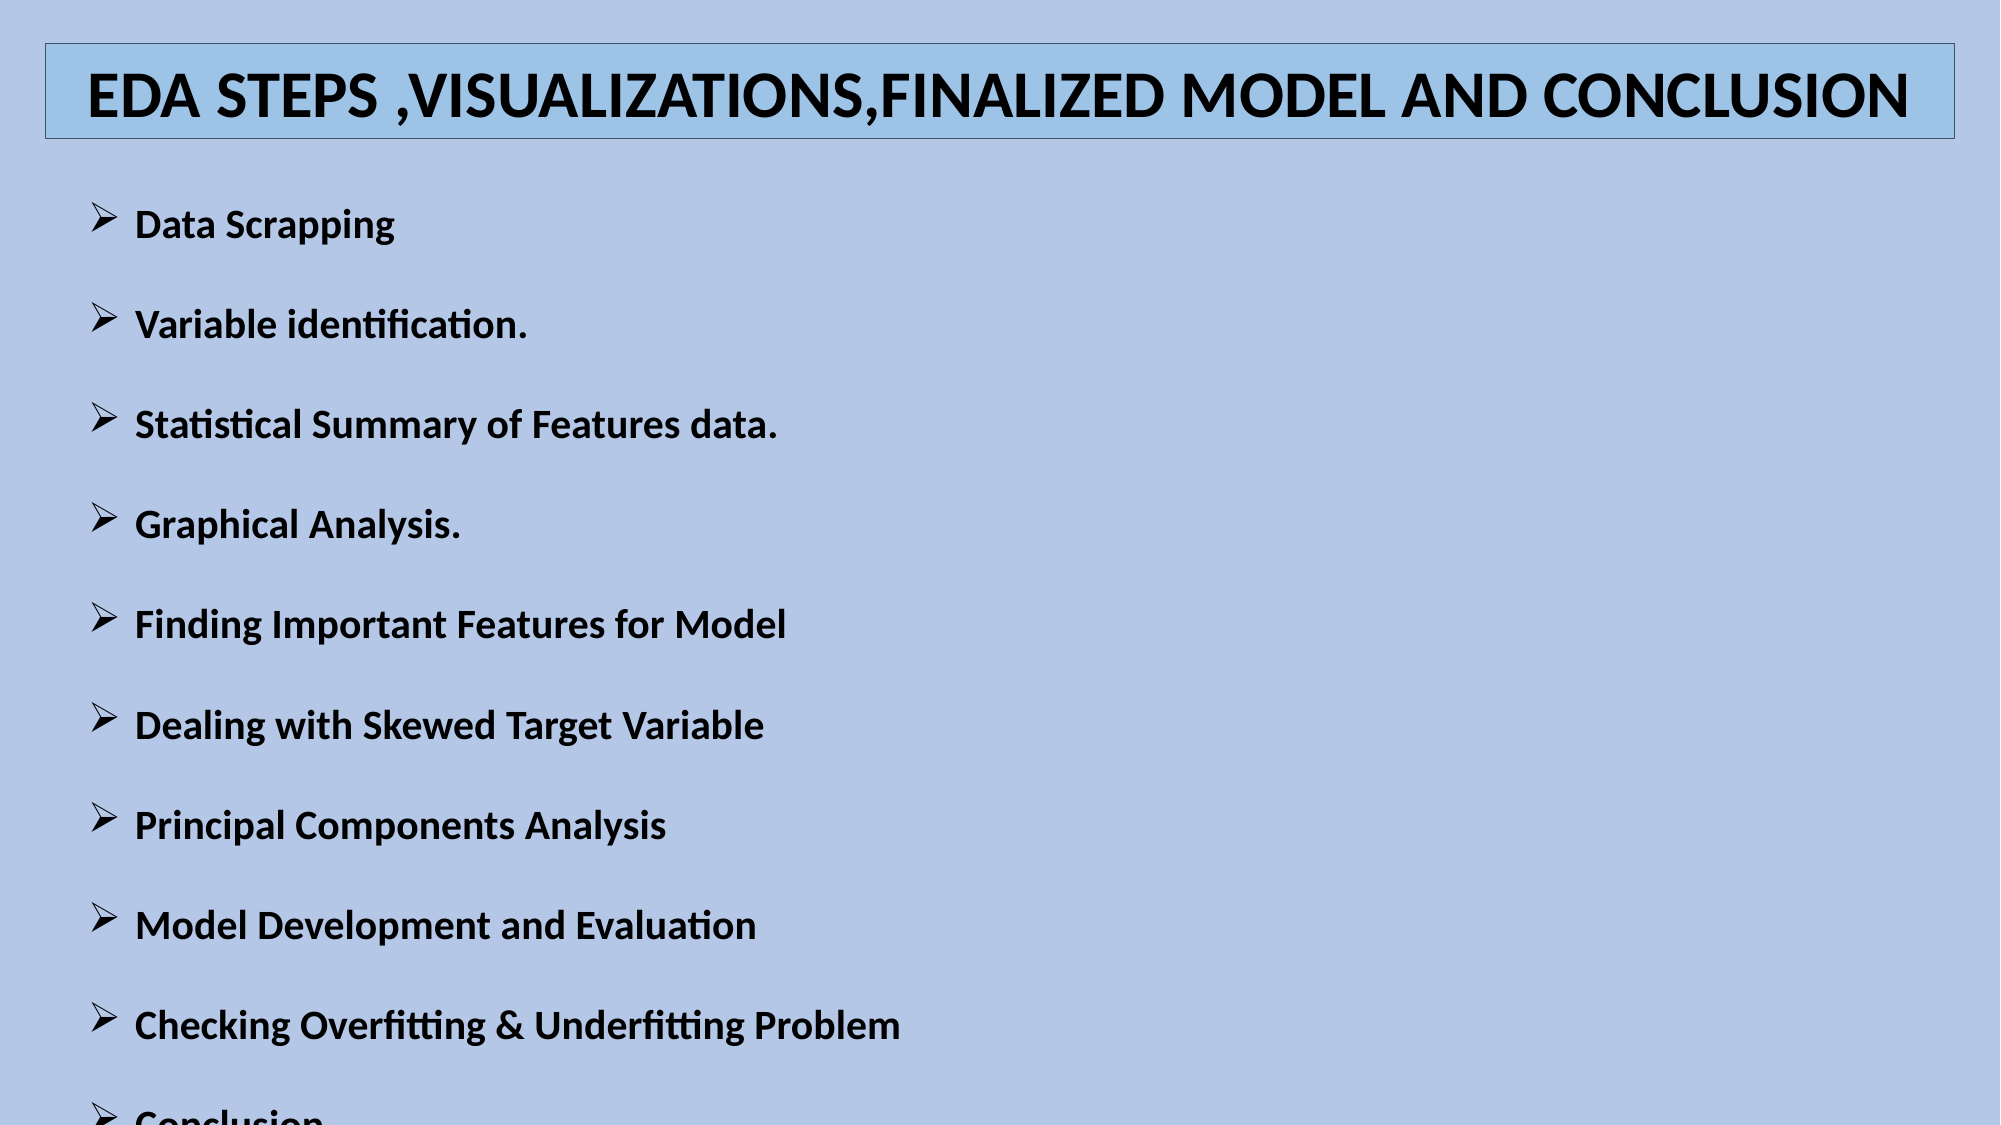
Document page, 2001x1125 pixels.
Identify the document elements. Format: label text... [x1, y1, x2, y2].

text_box Data Scrapping Variable identification. Statistical Summary of Features data. Graphical Analysis. Finding Important Features for Model Dealing with Skewed Target Variable Principal Components Analysis Model Development and Evaluation Checking Overfitting & Underfitting Problem Conclusion [73, 139, 1927, 1125]
text_box EDA STEPS ,VISUALIZATIONS,FINALIZED MODEL AND CONCLUSION [45, 43, 1955, 139]
